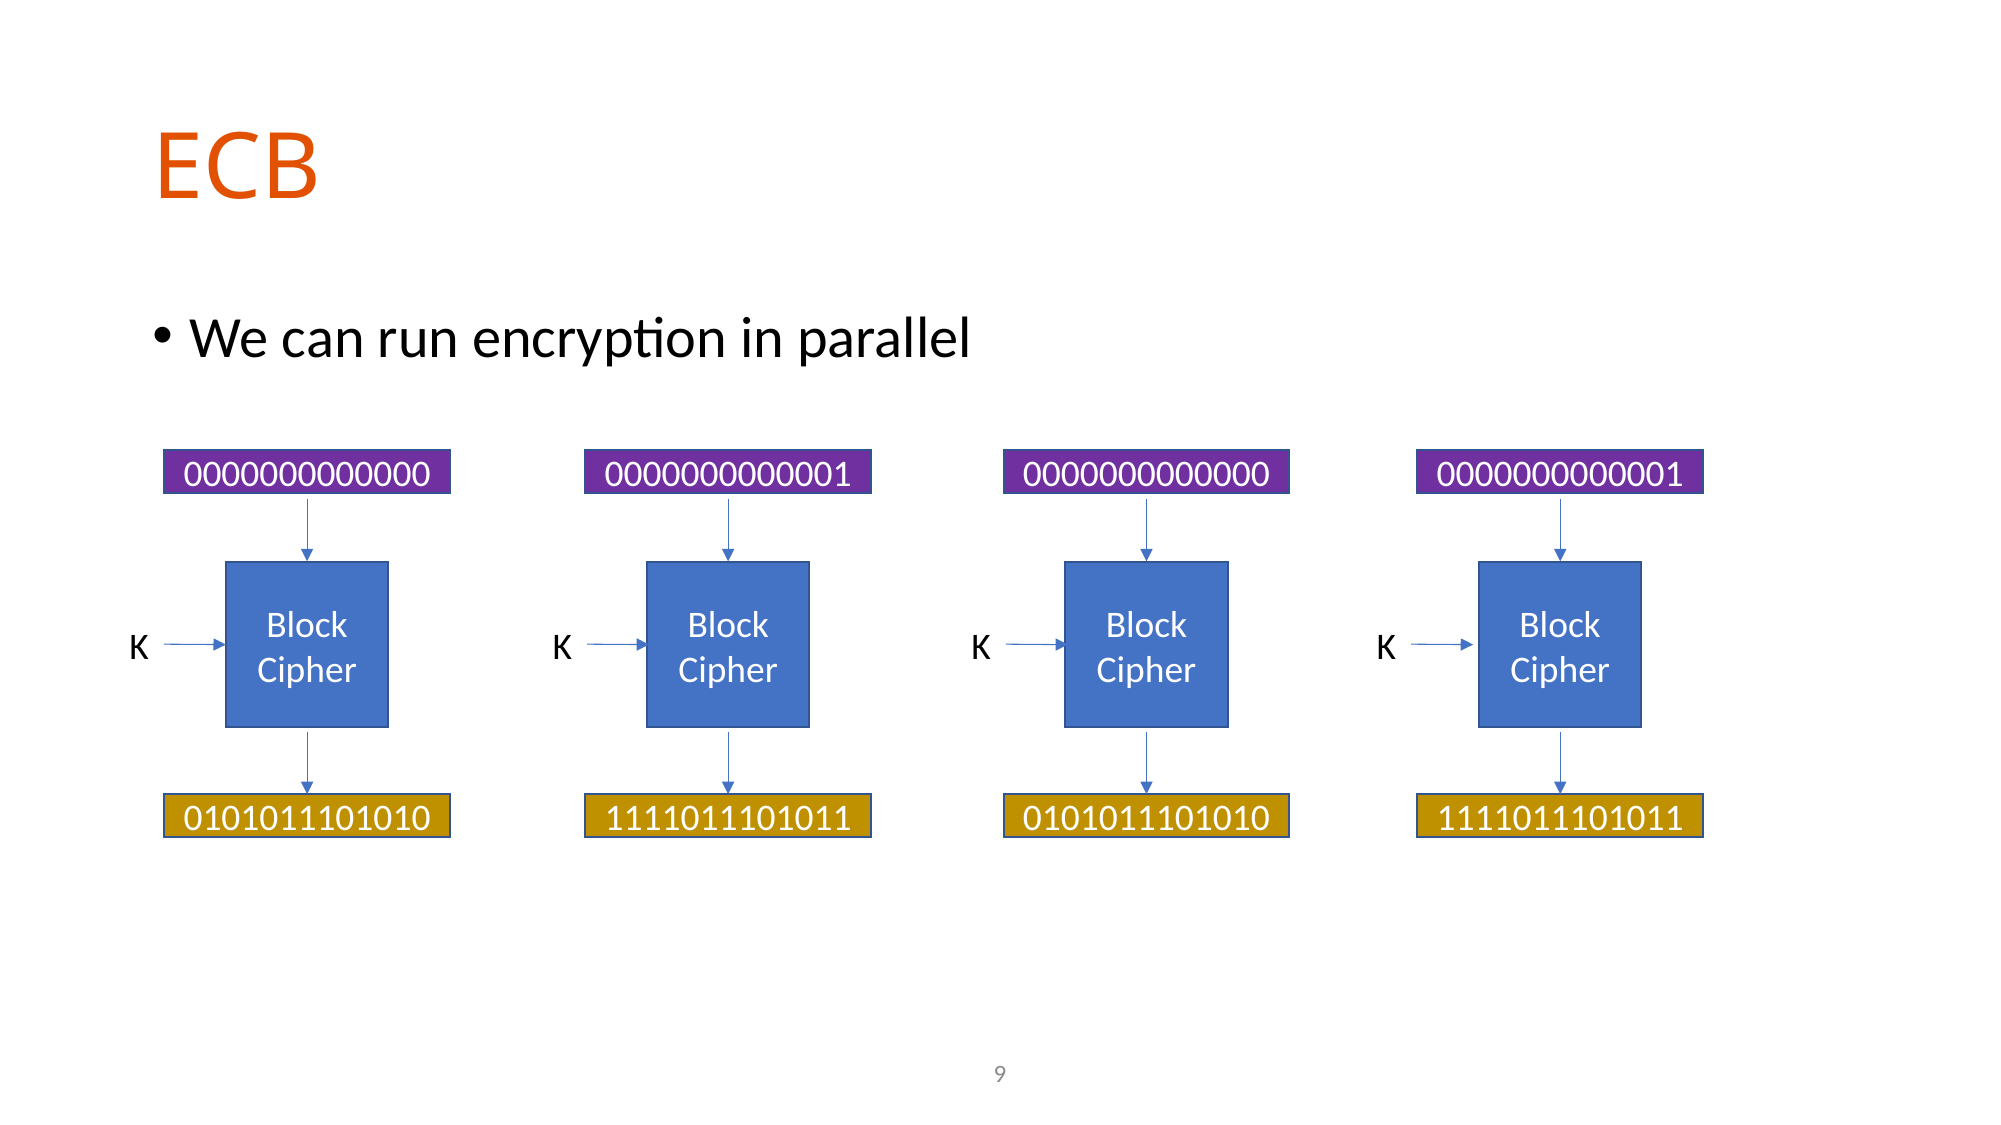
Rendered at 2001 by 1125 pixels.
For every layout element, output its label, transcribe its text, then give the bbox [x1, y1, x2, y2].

title ECB [137, 59, 1863, 278]
text_box 1111011101011 [1416, 793, 1704, 838]
list We can run encryption in parallel [137, 299, 1863, 1014]
text_box K [537, 614, 587, 674]
slide_number 9 [774, 1042, 1225, 1103]
text_box 1111011101011 [584, 793, 872, 838]
text_box 0000000000001 [584, 449, 872, 494]
text_box 0101011101010 [1003, 793, 1290, 838]
text_box Block Cipher [646, 561, 810, 728]
text_box 0000000000000 [163, 449, 451, 494]
text_box 0000000000000 [1003, 449, 1290, 494]
text_box Block Cipher [1478, 561, 1642, 728]
text_box 0101011101010 [163, 793, 451, 838]
text_box K [114, 614, 164, 674]
text_box Block Cipher [1064, 561, 1229, 728]
text_box K [956, 614, 1006, 674]
text_box K [1361, 614, 1412, 674]
text_box 0000000000001 [1416, 449, 1704, 494]
text_box Block Cipher [225, 561, 389, 728]
